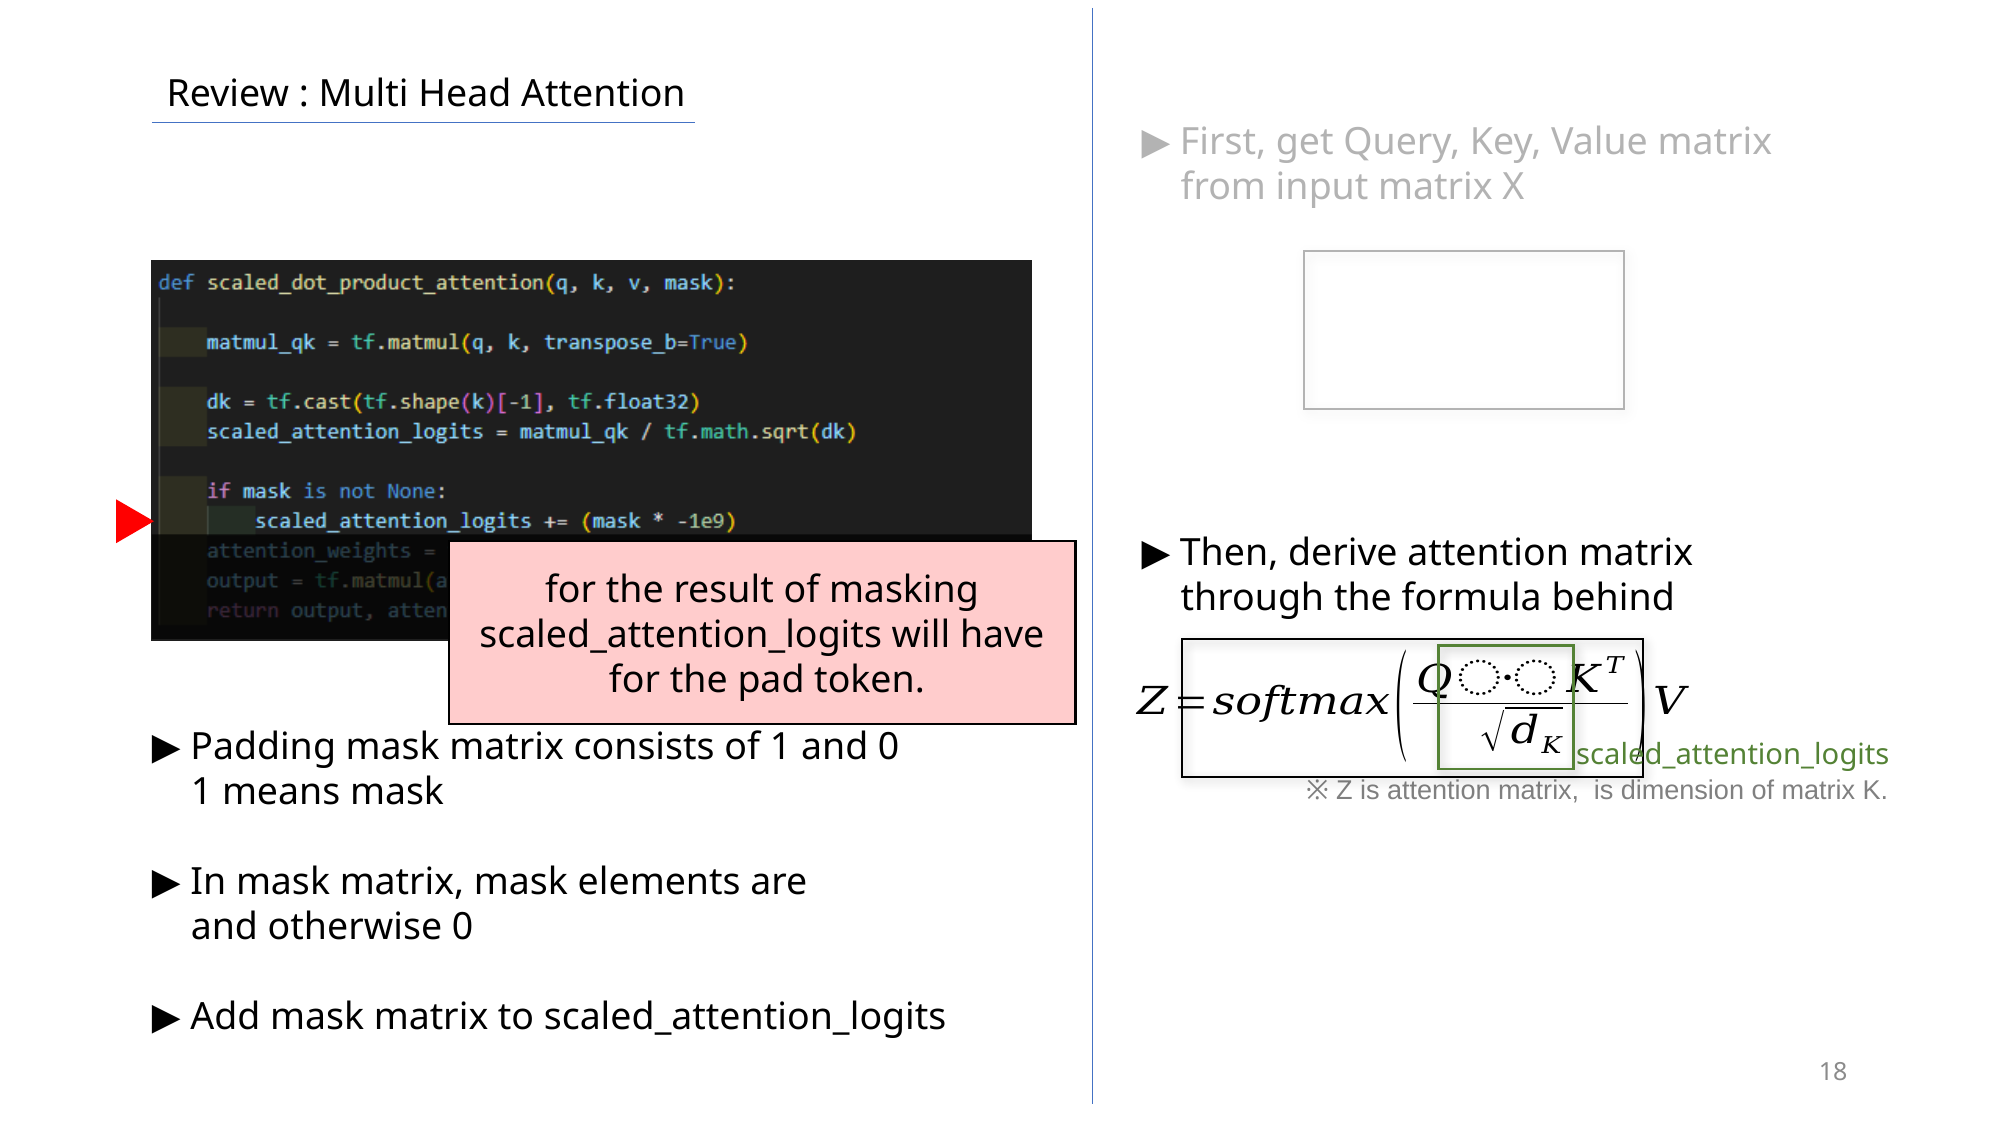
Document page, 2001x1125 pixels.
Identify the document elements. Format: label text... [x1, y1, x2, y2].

picture [151, 260, 1032, 641]
text_box [116, 499, 151, 544]
text_box [1181, 638, 1644, 778]
text_box ▶ Then, derive attention matrix through the formula behind [1126, 520, 1973, 625]
slide_number 18 [1412, 1042, 1863, 1103]
text_box [1118, 55, 1981, 450]
text_box Review : Multi Head Attention [151, 61, 836, 122]
text_box scaled_attention_logits [1579, 727, 1922, 778]
text_box [1437, 645, 1575, 770]
